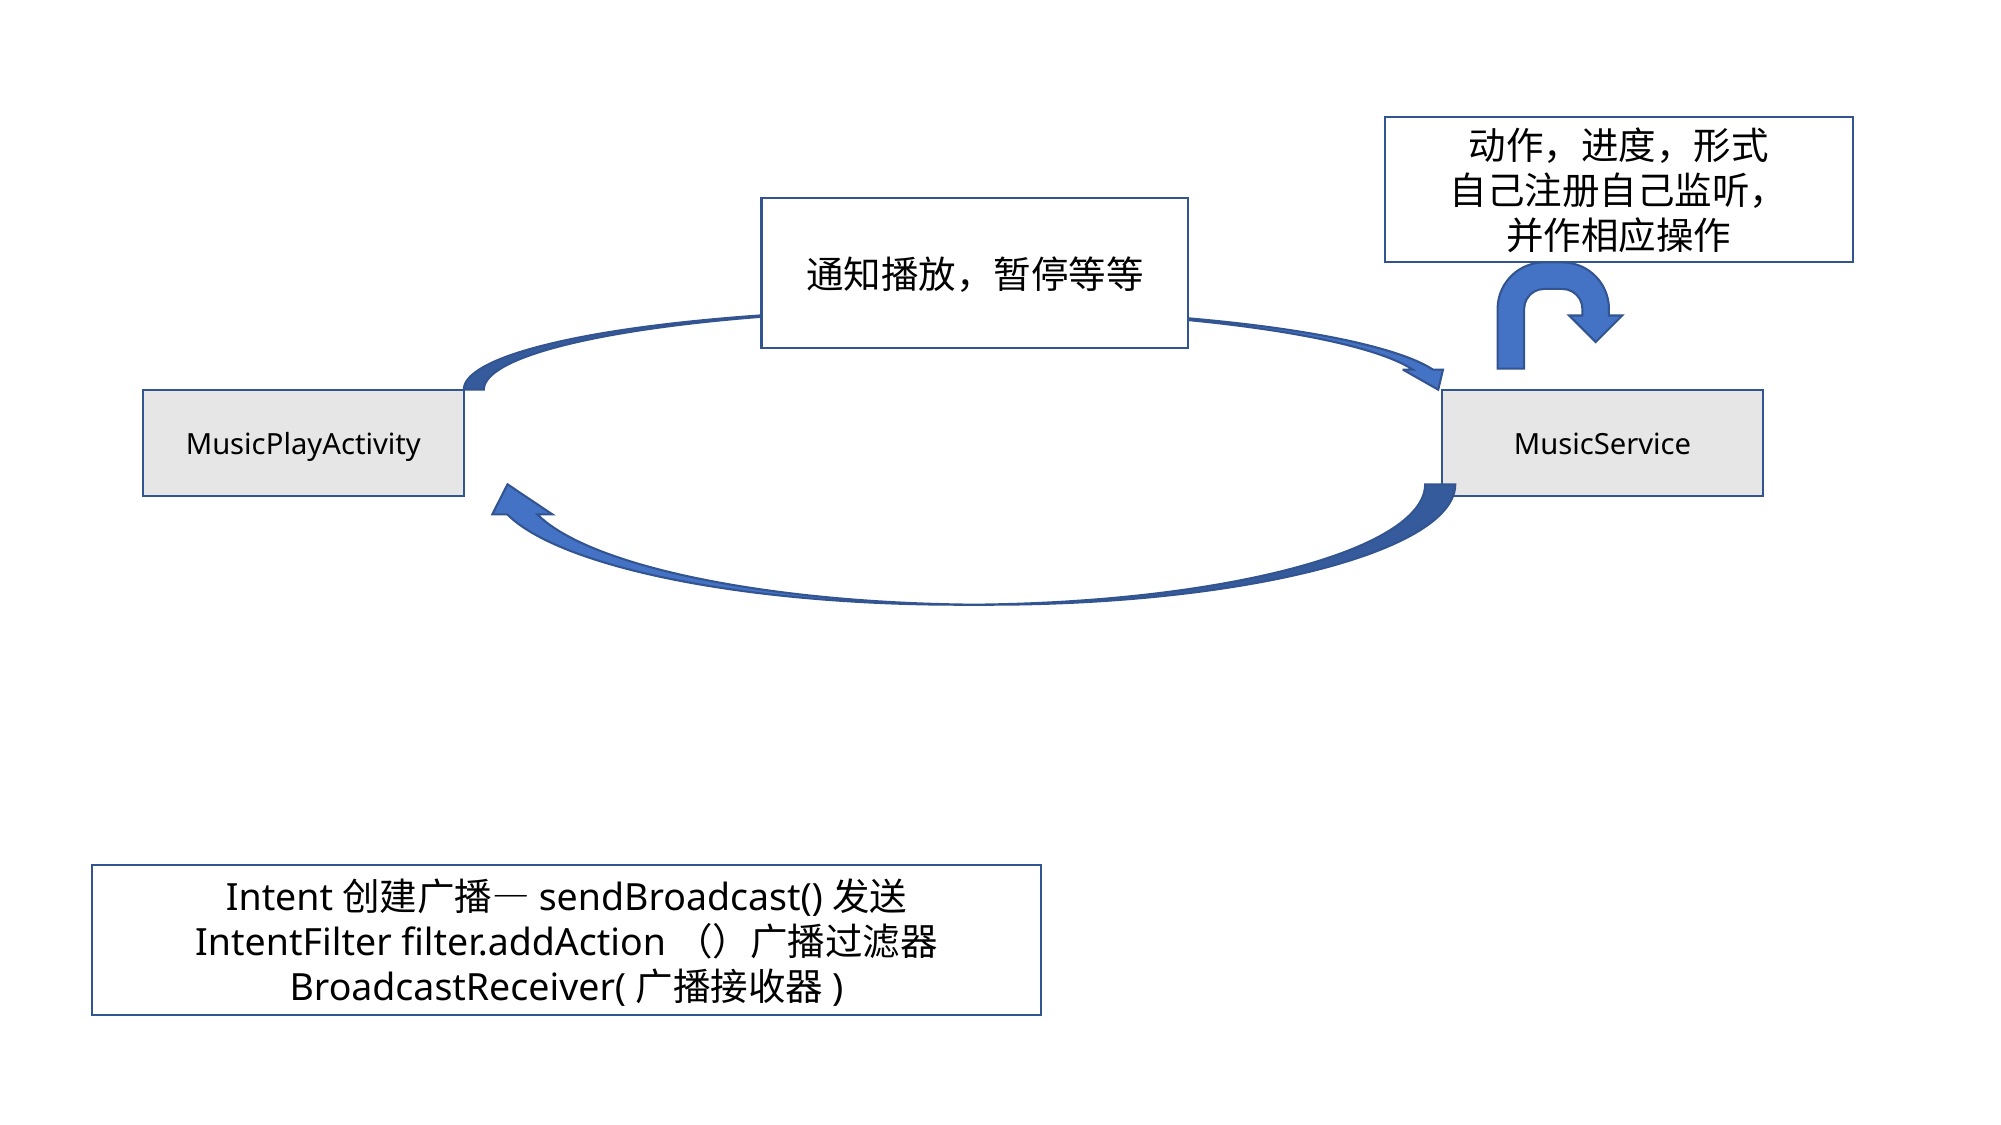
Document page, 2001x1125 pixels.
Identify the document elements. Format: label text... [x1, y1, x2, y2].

text_box [490, 482, 1457, 606]
text_box [462, 314, 760, 391]
text_box Intent创建广播—sendBroadcast()发送 IntentFilter filter.addAction（）广播过滤器 BroadcastReceiver(广播接收器) [91, 864, 1042, 1016]
text_box MusicService [1441, 389, 1764, 497]
text_box 动作，进度，形式 自己注册自己监听， 并作相应操作 [1384, 116, 1854, 263]
text_box [1189, 317, 1445, 392]
text_box MusicPlayActivity [142, 389, 465, 497]
text_box [1496, 261, 1625, 370]
text_box 通知播放，暂停等等 [760, 197, 1189, 349]
